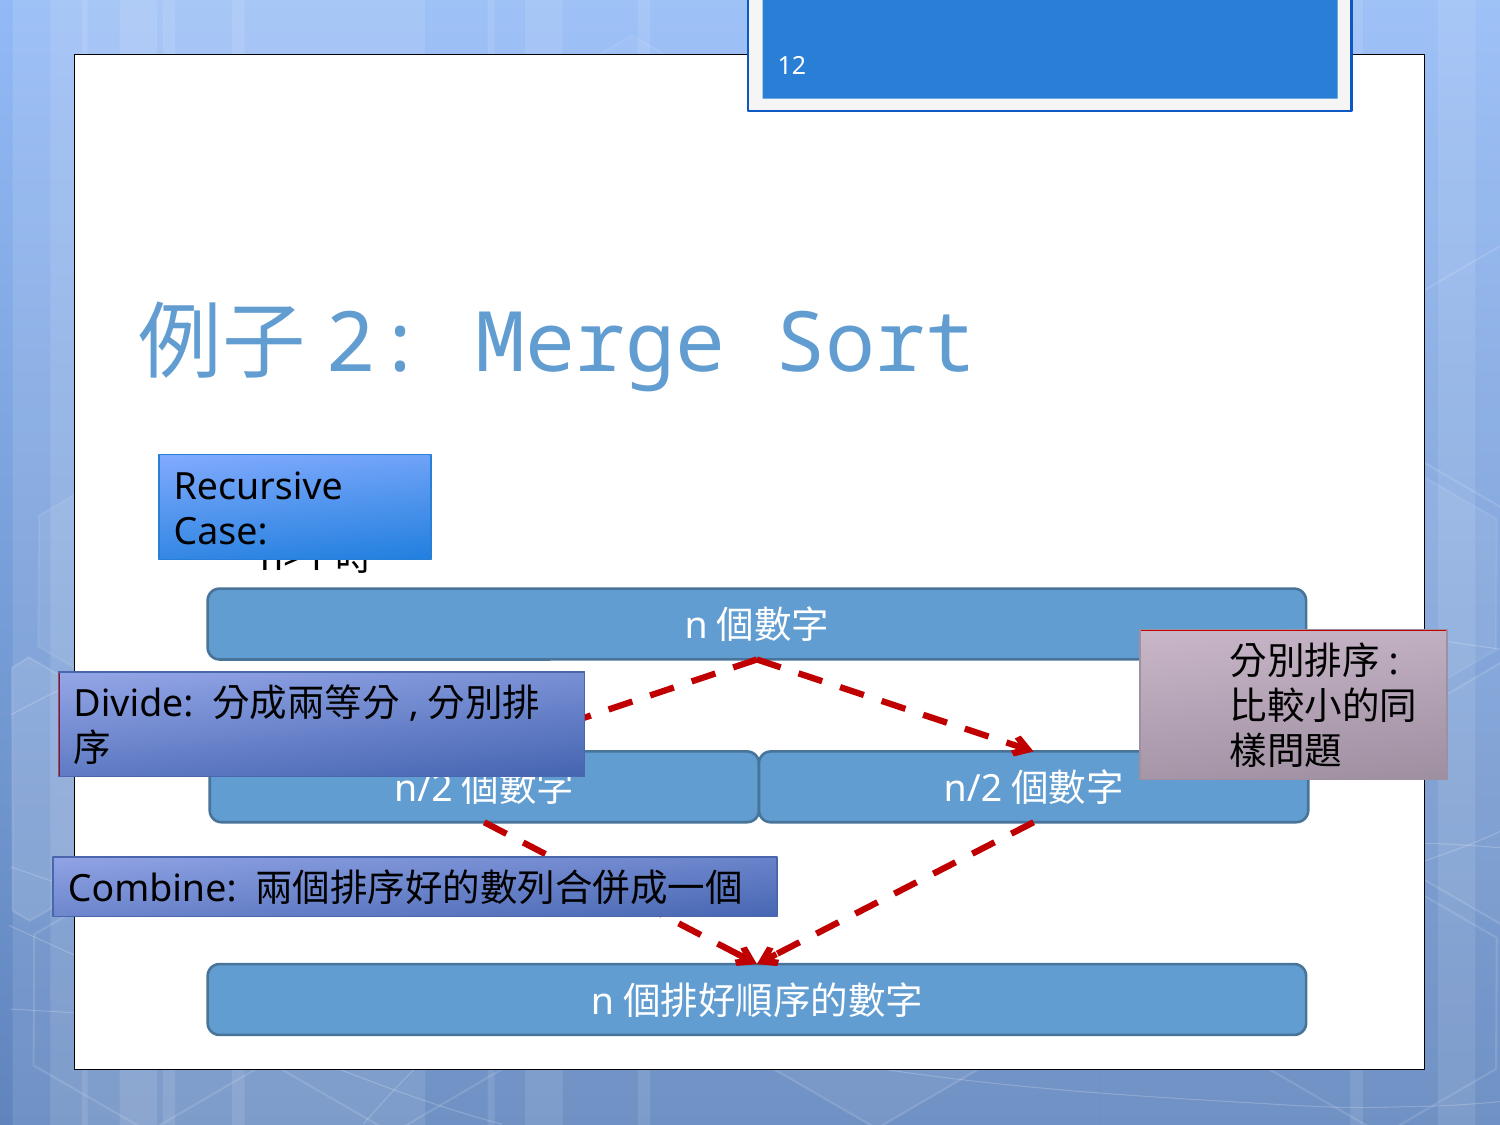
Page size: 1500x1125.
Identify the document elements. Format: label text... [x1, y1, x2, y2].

title 例子2: Merge Sort [123, 208, 1277, 396]
text_box n個排好順序的數字 [206, 962, 1308, 1037]
text_box n>1時 [245, 560, 388, 586]
text_box Combine: 兩個排序好的數列合併成一個 [52, 856, 478, 917]
text_box n/2個數字 [757, 750, 1310, 824]
text_box Divide: 分成兩等分,分別排序 [58, 671, 585, 777]
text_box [484, 659, 755, 752]
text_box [756, 822, 1034, 965]
slide_number 12 [762, 36, 982, 97]
text_box Recursive Case: [158, 454, 432, 560]
text_box n個數字 [206, 587, 1308, 661]
text_box n/2個數字 [208, 761, 759, 824]
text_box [756, 659, 1034, 752]
text_box 分別排序: 比較小的同樣問題 [1139, 629, 1448, 780]
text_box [484, 822, 755, 965]
